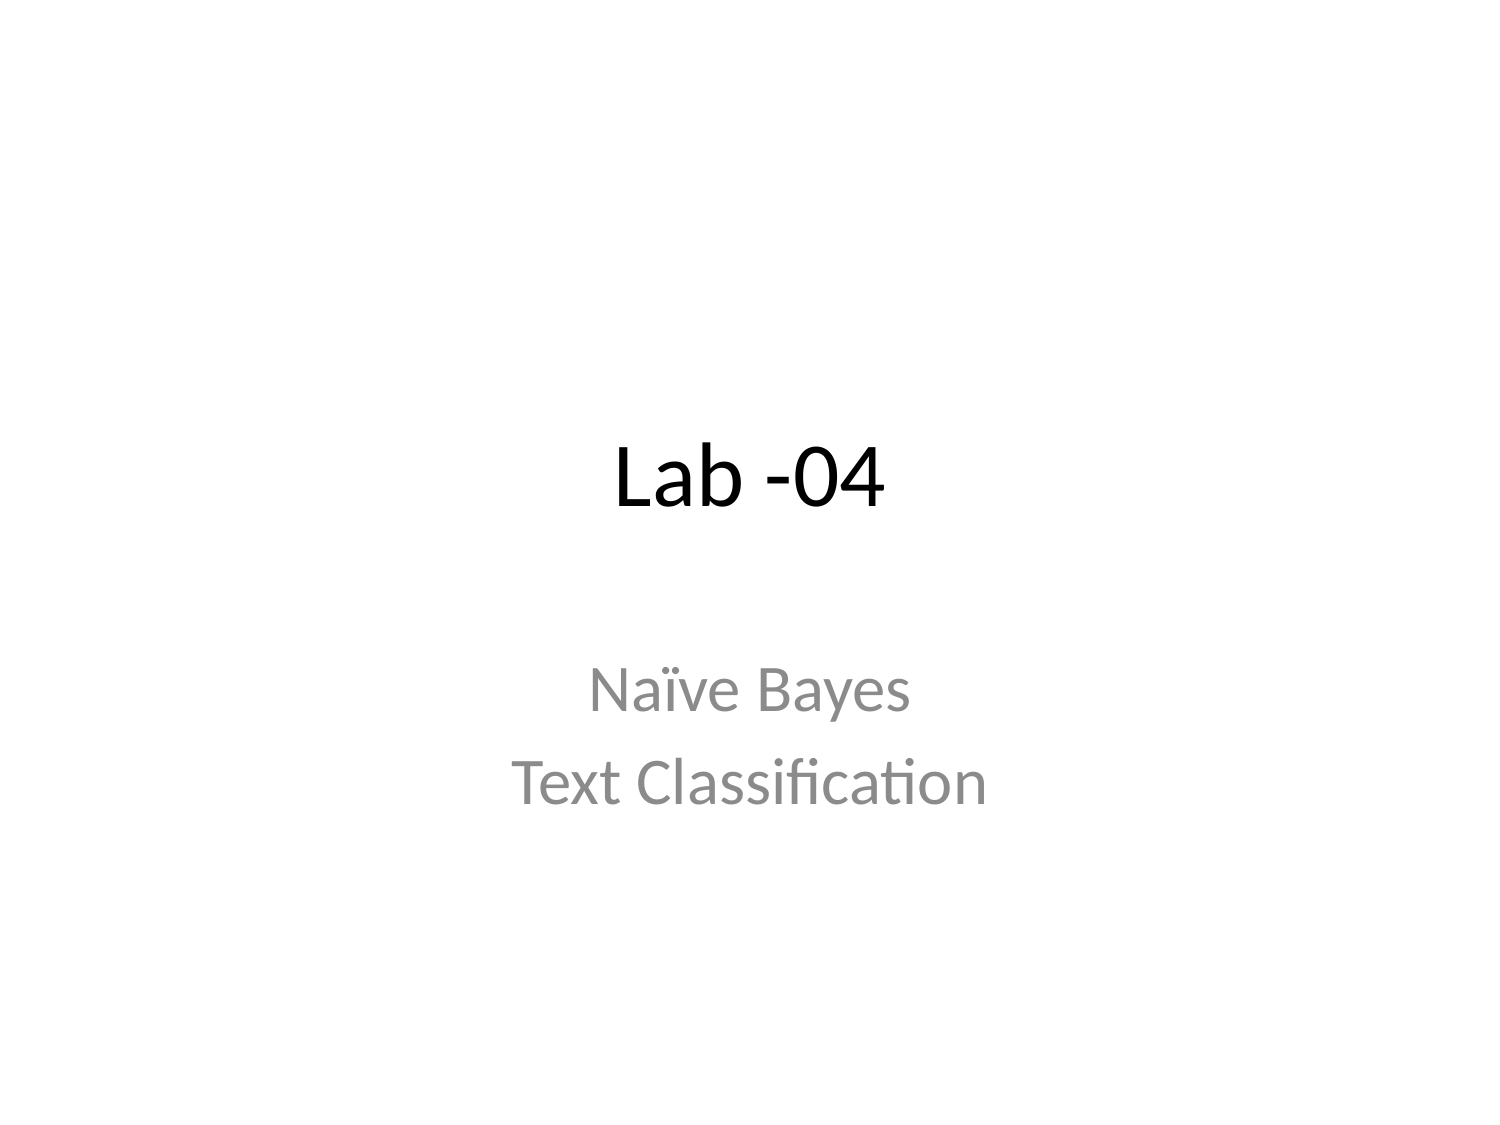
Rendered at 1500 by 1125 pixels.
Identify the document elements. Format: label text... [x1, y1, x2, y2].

title Lab -04 [112, 349, 1388, 591]
subtitle Naïve Bayes Text Classification [225, 637, 1275, 925]
